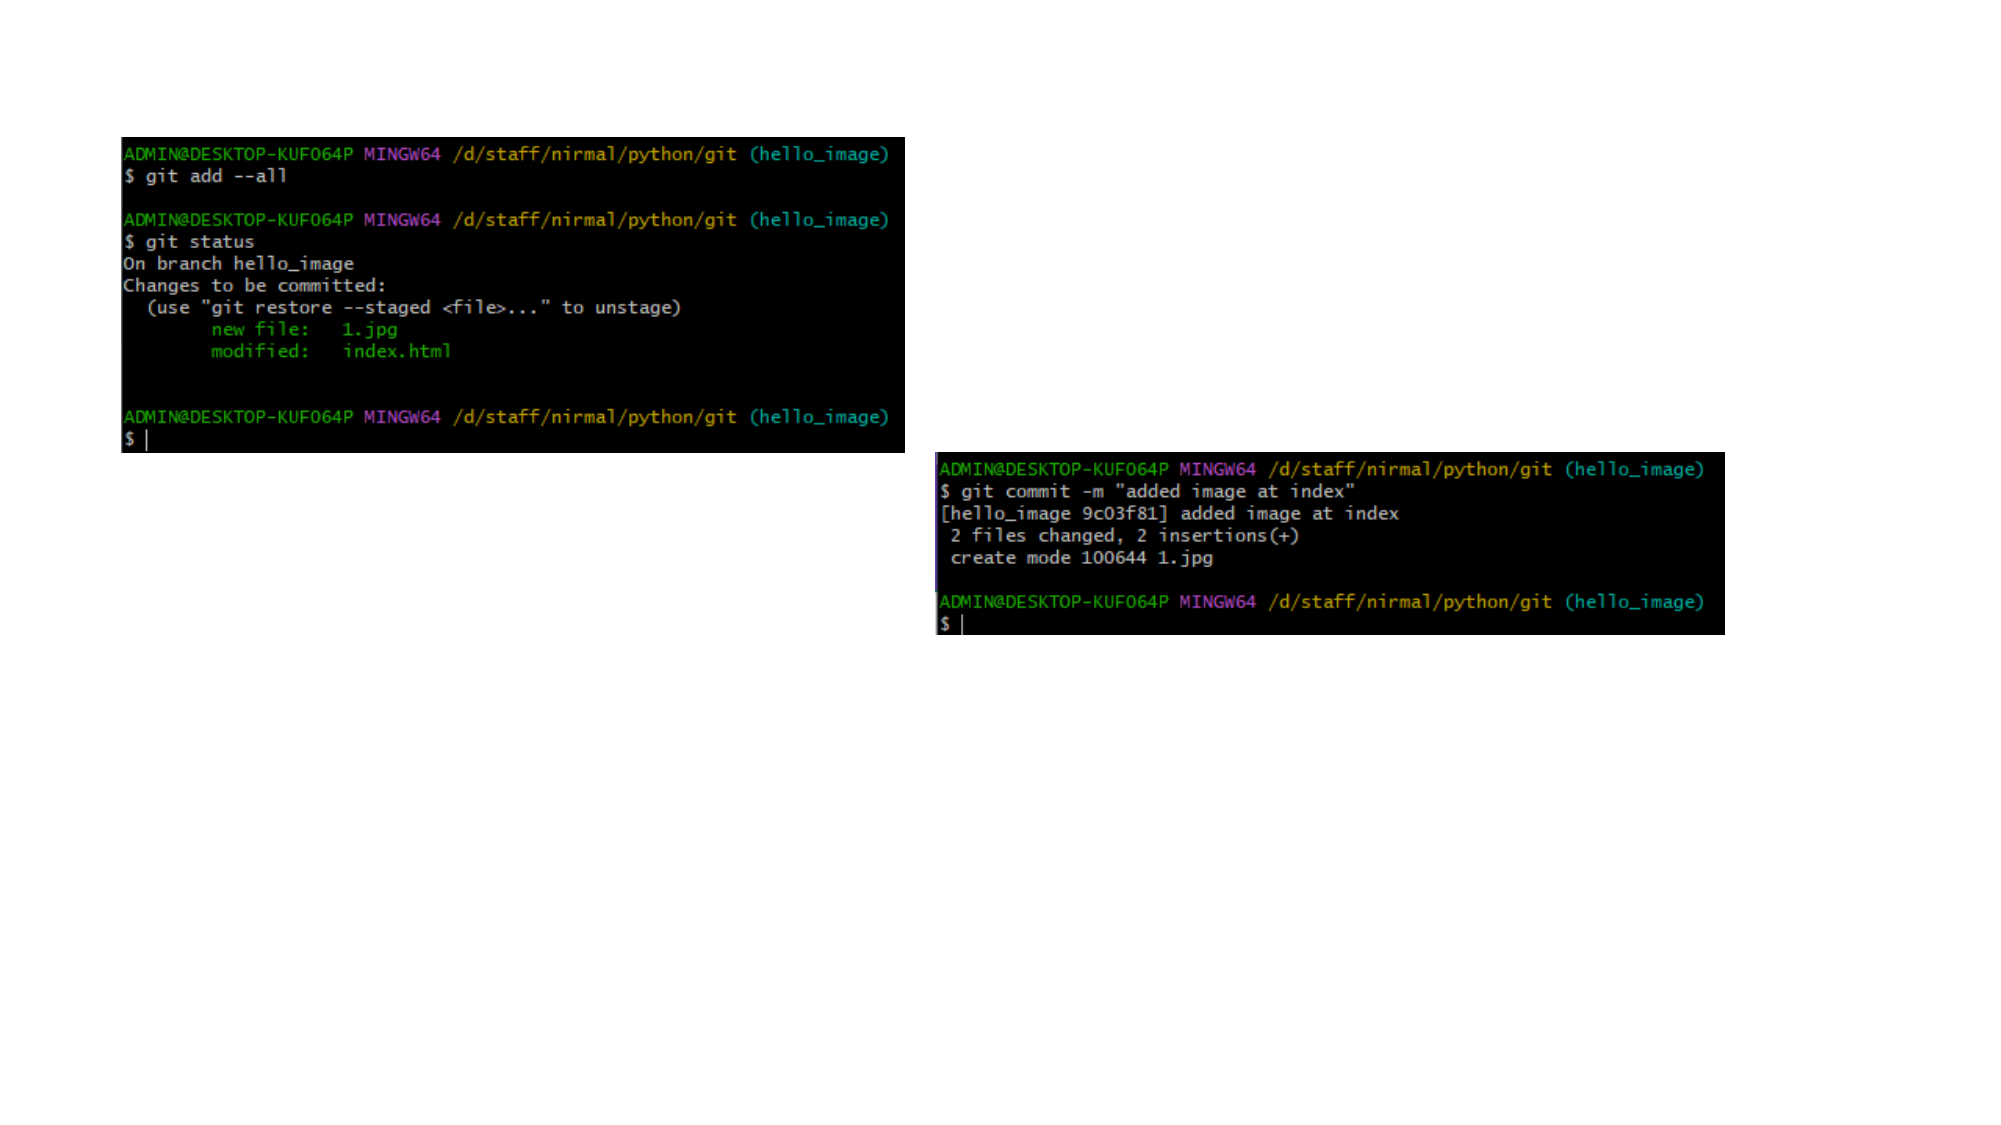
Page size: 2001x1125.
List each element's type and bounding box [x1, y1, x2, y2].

picture [935, 452, 1725, 635]
picture [121, 137, 905, 453]
